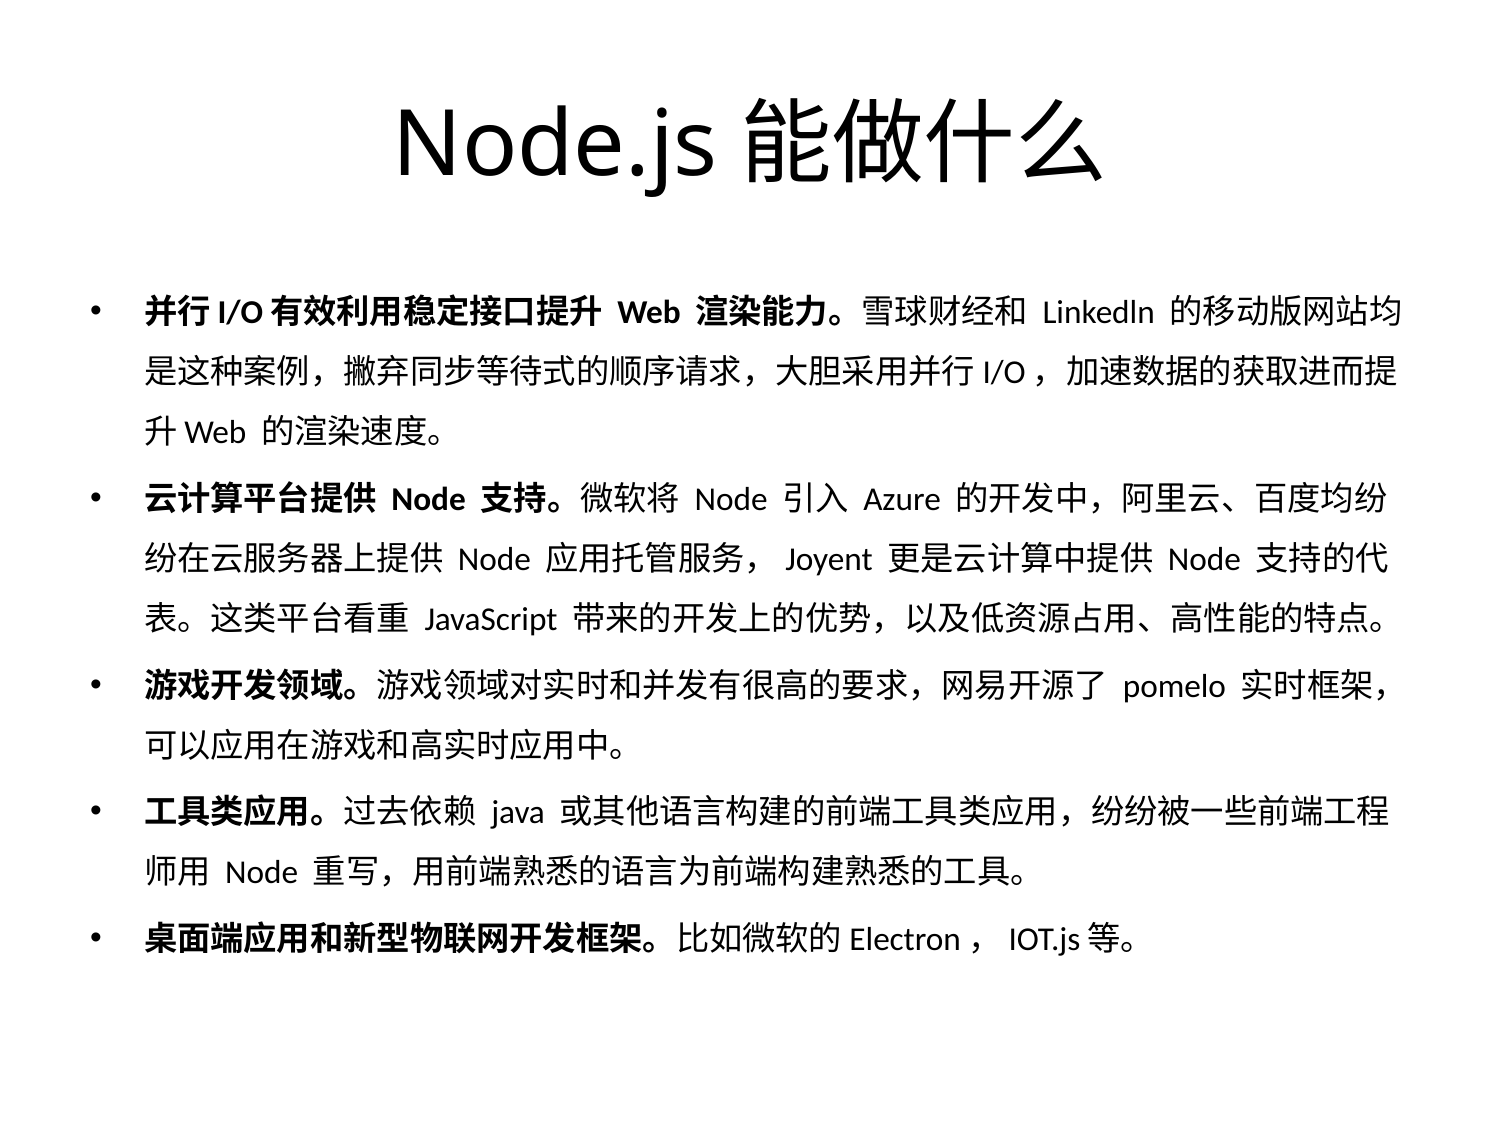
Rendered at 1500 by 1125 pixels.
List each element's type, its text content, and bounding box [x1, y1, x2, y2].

title Node.js能做什么 [75, 45, 1425, 233]
list 并行I/O有效利用稳定接口提升 Web 渲染能力。雪球财经和 Linkedln 的移动版网站均是这种案例，撇弃同步等待式的顺序请求，大胆采用并行I/O，加速数据的获取进而提升Web 的渲染速度。 云计算平台提供 Node 支持。微软将 Node 引入 Azure 的开发中，阿里云、百度均纷纷在云服务器上提供 Node 应用托管服务，Joyent 更是云计算中提供 Node 支持的代表。这类平台看重 JavaScript 带来的开发上的优势，以及低资源占用、高性能的特点。 游戏开发领域。游戏领域对实时和并发有很高的要求，网易开源了 pomelo 实时框架，可以应用在游戏和高实时应用中。 工具类应用。过去依赖 java 或其他语言构建的前端工具类应用，纷纷被一些前端工程师用 Node 重写，用前端熟悉的语言为前端构建熟悉的工具。 桌面端应用和新型物联网开发框架。比如微软的Electron，IOT.js等。 [75, 262, 1425, 1005]
